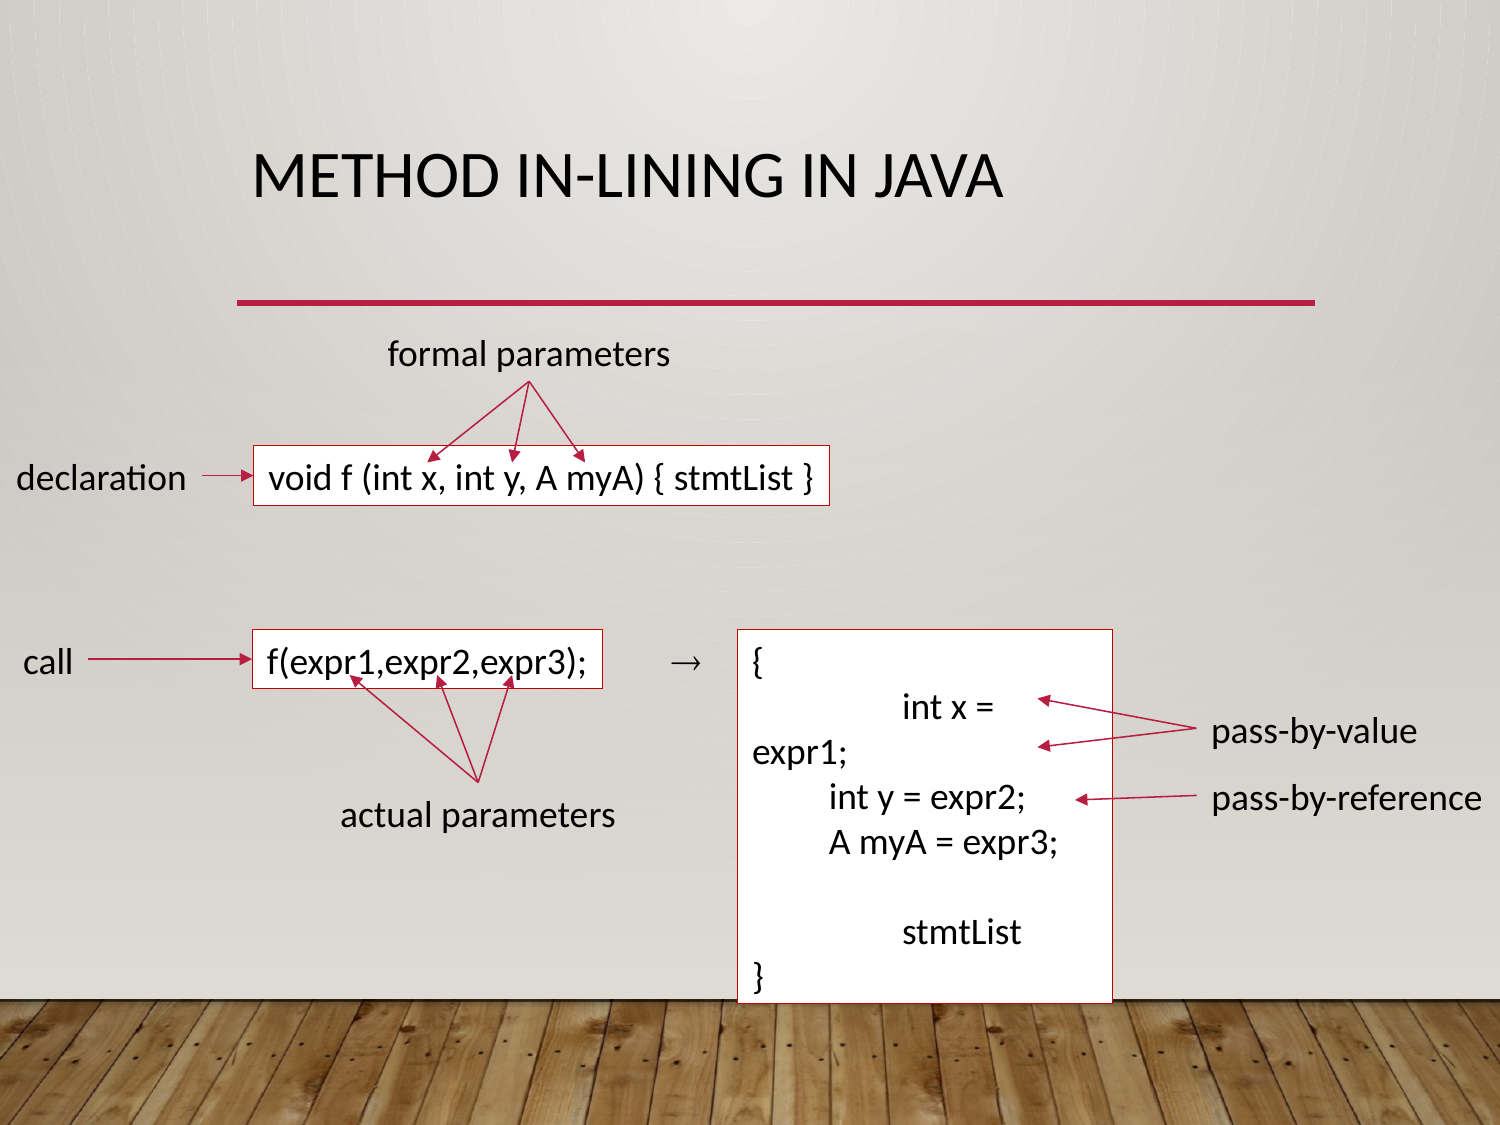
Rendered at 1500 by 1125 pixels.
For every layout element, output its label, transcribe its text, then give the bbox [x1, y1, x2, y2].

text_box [1037, 698, 1195, 728]
title Method in-lining in Java [236, 131, 1315, 305]
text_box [349, 674, 436, 783]
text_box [511, 381, 528, 463]
text_box  [656, 629, 717, 689]
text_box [477, 674, 513, 783]
text_box void f (int x, int y, A myA) { stmtList } [253, 445, 830, 506]
text_box f(expr1,expr2,expr3); [252, 629, 603, 689]
text_box pass-by-value [1196, 698, 1434, 759]
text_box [426, 381, 511, 463]
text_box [436, 674, 477, 783]
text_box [1074, 795, 1195, 801]
text_box call [8, 629, 89, 689]
text_box pass-by-reference [1196, 765, 1498, 826]
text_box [1037, 728, 1195, 748]
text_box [528, 381, 586, 463]
picture [0, 999, 1500, 1125]
text_box { int x = expr1; int y = expr2; A myA = expr3; stmtList } [737, 629, 1113, 1004]
text_box actual parameters [325, 782, 631, 843]
text_box formal parameters [372, 321, 686, 382]
text_box declaration [1, 445, 203, 506]
